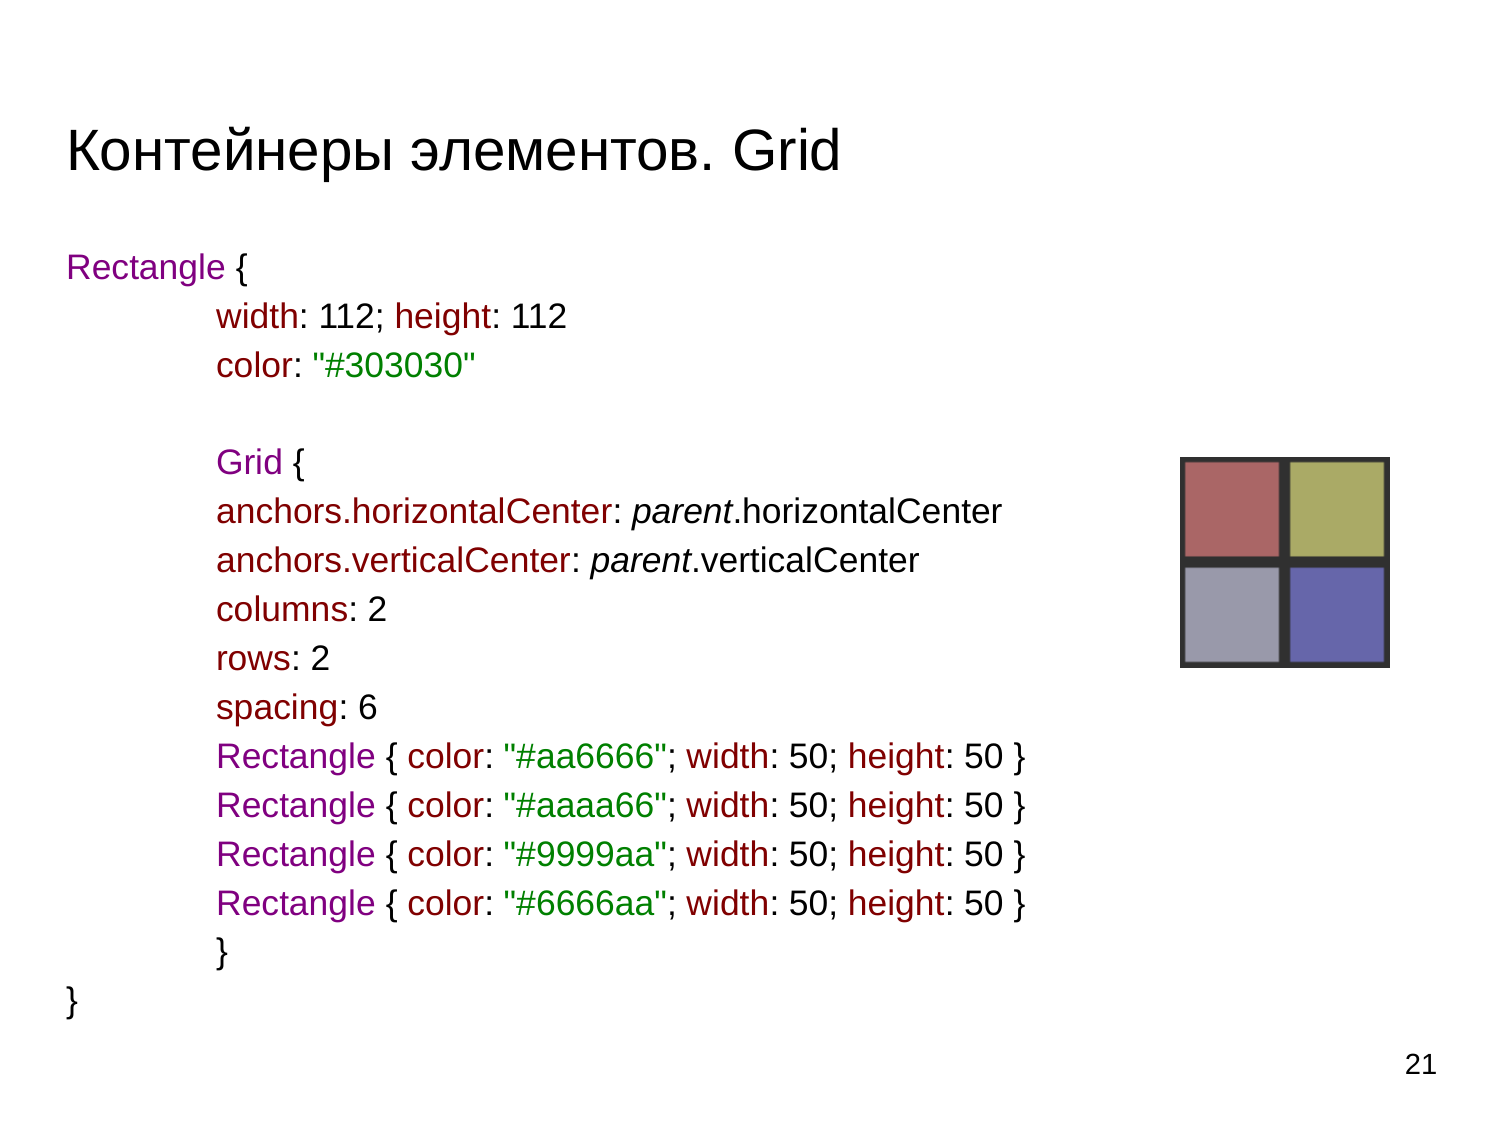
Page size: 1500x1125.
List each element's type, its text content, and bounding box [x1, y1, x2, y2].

slide_number ‹#› [1389, 1019, 1480, 1106]
title Контейнеры элементов. Grid [51, 97, 1449, 223]
picture [1179, 457, 1390, 668]
text_box Rectangle { width: 112; height: 112 color: "#303030" Grid { anchors.horizontalCenter: parent.horizontalCenter anchors.verticalCenter: parent.verticalCenter columns: 2 rows: 2 spacing: 6 Rectangle { color: "#aa6666"; width: 50; height: 50 } Rectangle { color: "#aaaa66"; width: 50; height: 50 } Rectangle { color: "#9999aa"; width: 50; height: 50 } Rectangle { color: "#6666aa"; width: 50; height: 50 } } } [51, 222, 1181, 1020]
